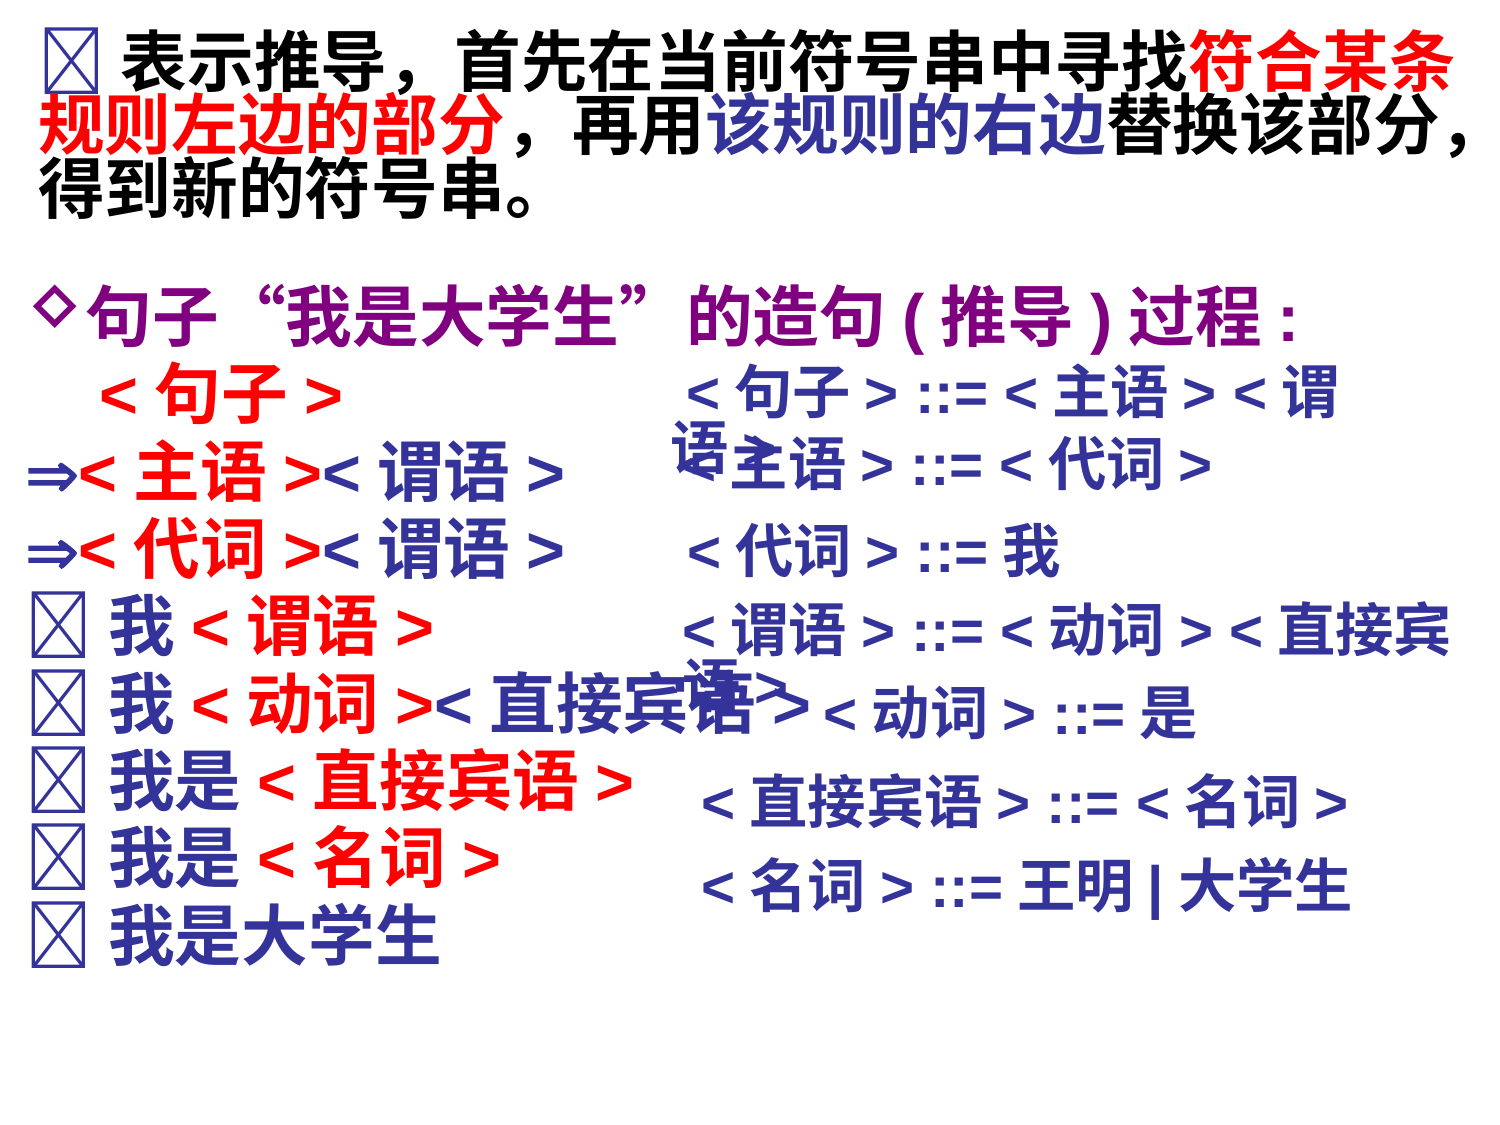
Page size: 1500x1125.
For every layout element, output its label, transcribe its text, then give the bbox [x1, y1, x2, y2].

text_box <名词> ::=王明|大学生 [686, 841, 1500, 927]
text_box <动词> ::=是 [809, 668, 1500, 754]
text_box <直接宾语> ::= <名词> [686, 758, 1500, 841]
text_box <谓语> ::= <动词> <直接宾语> [667, 599, 1500, 727]
text_box 句子“我是大学生”的造句(推导)过程: <句子> <主语><谓语> <代词><谓语> 我<谓语> 我<动词><直接宾语> 我是<直接宾语> 我是<名词> 我是大学生 [10, 267, 1453, 981]
text_box <代词> ::=我 [672, 520, 1117, 592]
text_box 表示推导，首先在当前符号串中寻找符合某条规则左边的部分，再用该规则的右边替换该部分，得到新的符号串。 [23, 27, 1500, 235]
text_box <句子> ::= <主语> <谓语> [655, 361, 1408, 489]
text_box <主语> ::= <代词> [667, 433, 1500, 505]
